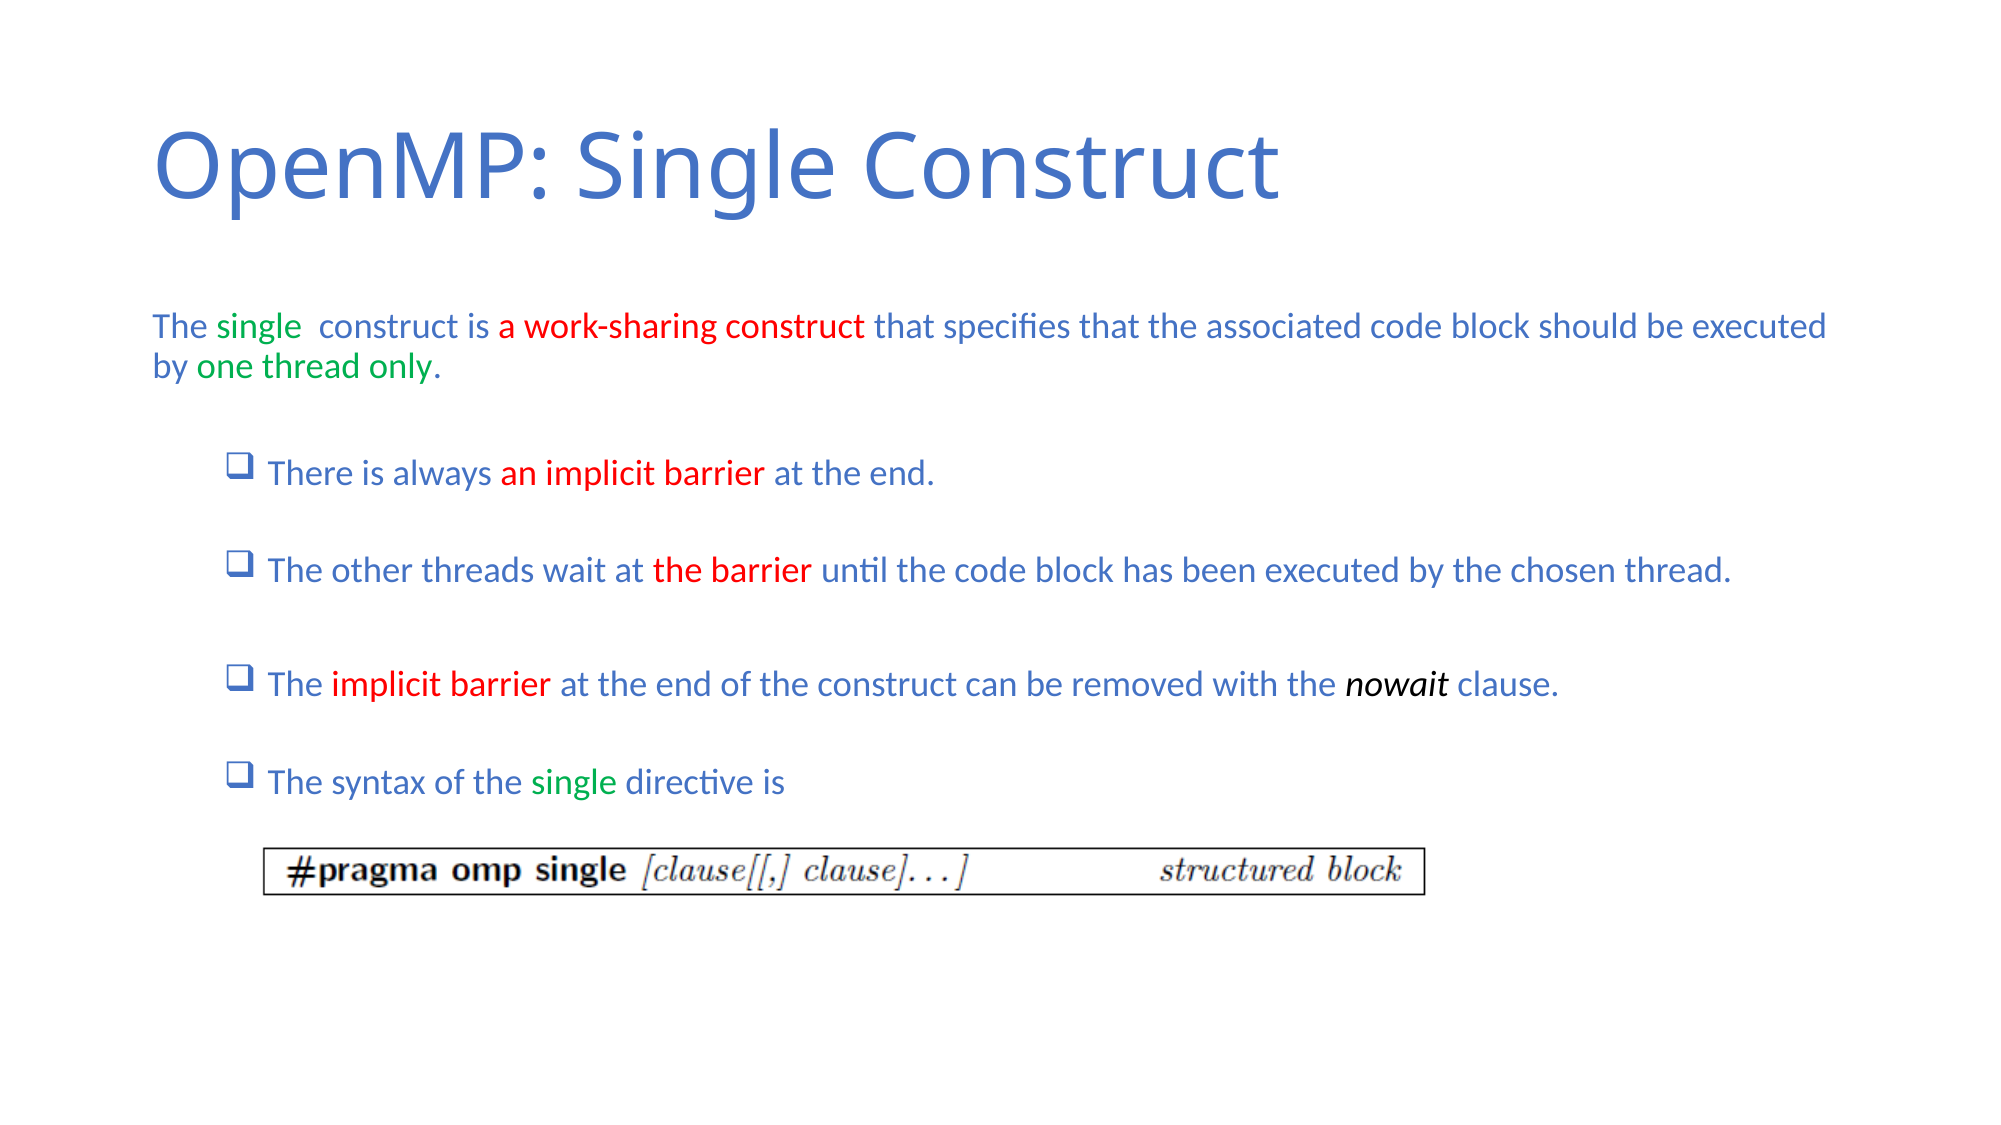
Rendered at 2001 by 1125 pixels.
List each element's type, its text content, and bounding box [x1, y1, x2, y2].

title OpenMP: Single Construct [137, 59, 1863, 278]
list The single construct is a work-sharing construct that specifies that the associated code block should be executed by one thread only. There is always an implicit barrier at the end. The other threads wait at the barrier until the code block has been executed by the chosen thread. The implicit barrier at the end of the construct can be removed with the nowait clause. The syntax of the single directive is [137, 299, 1863, 1014]
picture [229, 832, 1449, 913]
